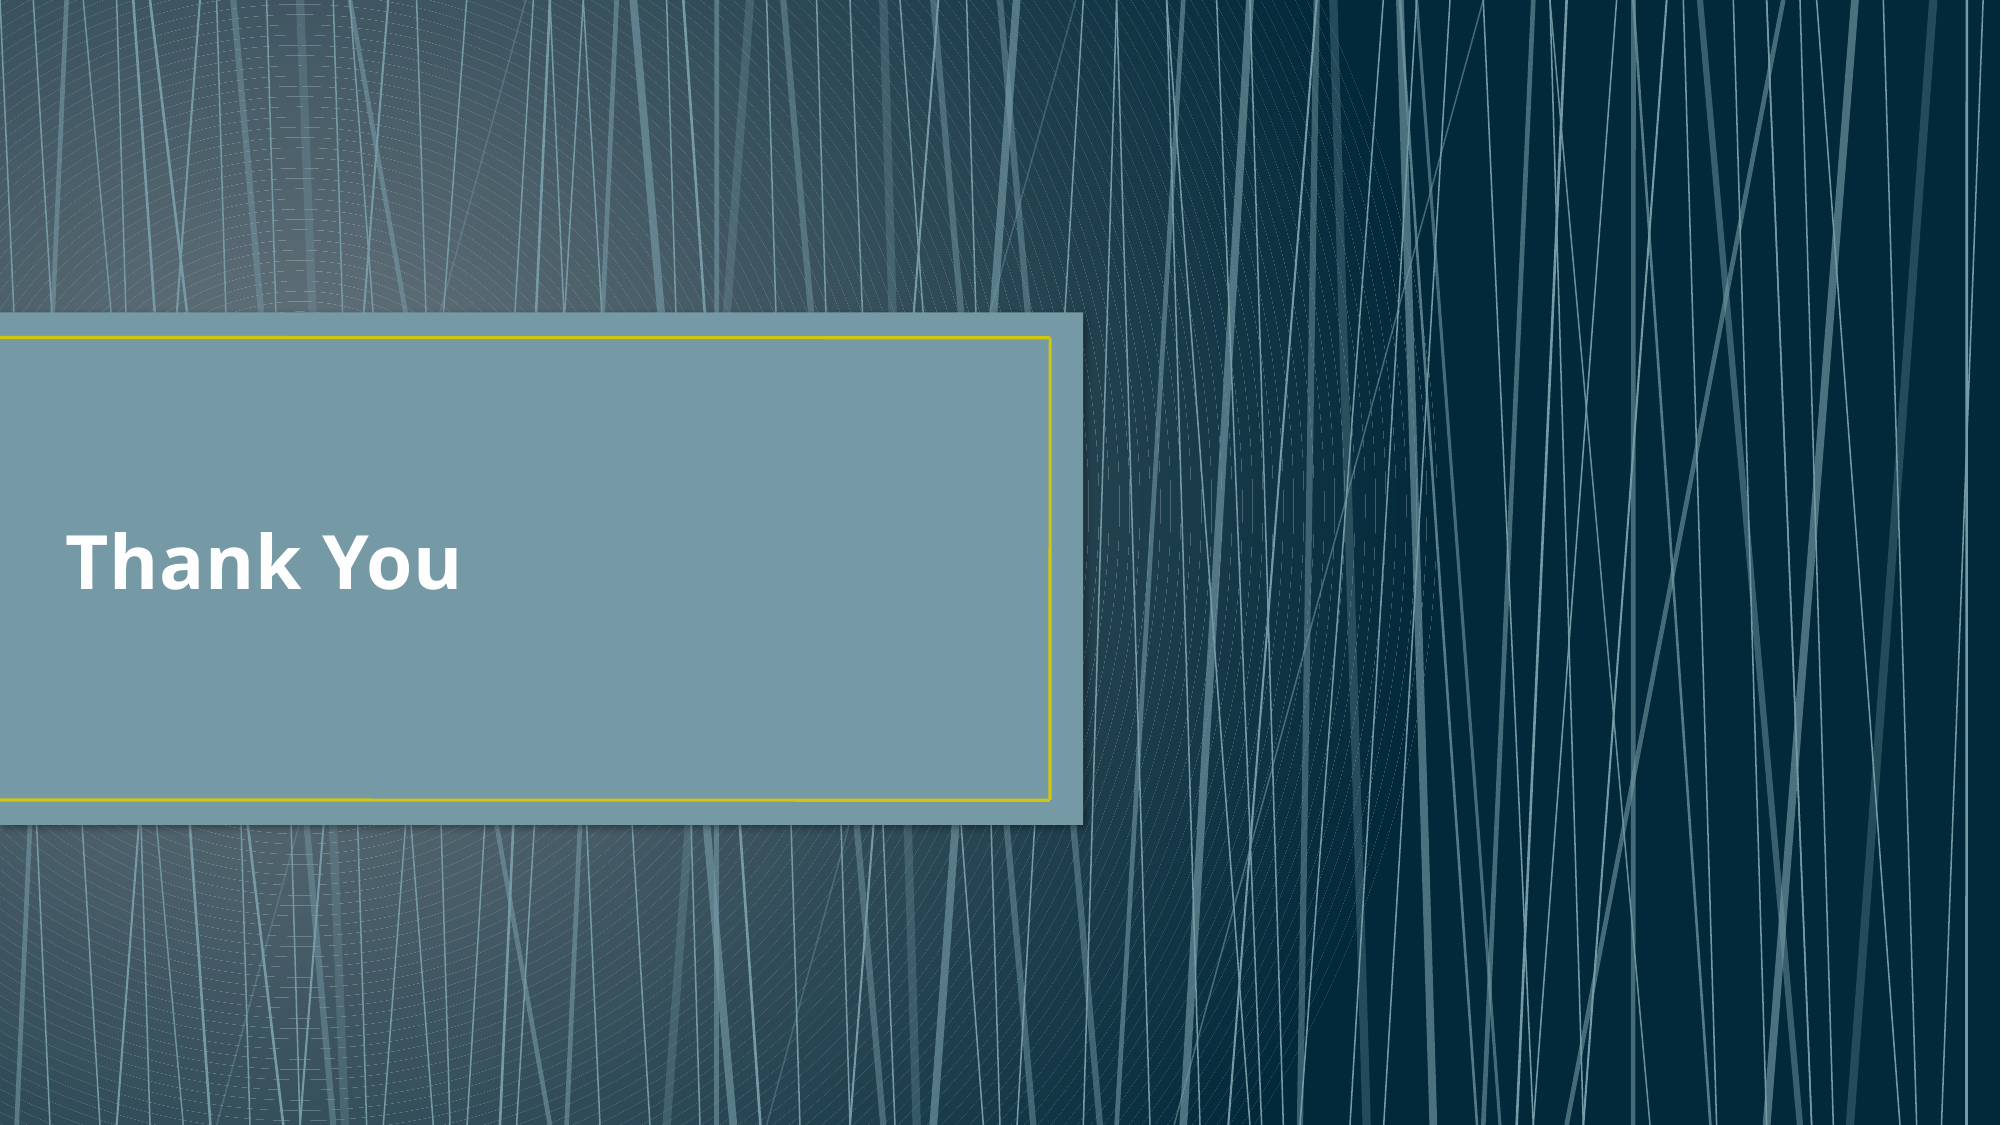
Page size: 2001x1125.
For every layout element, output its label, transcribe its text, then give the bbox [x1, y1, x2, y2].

title Thank You [50, 349, 1017, 612]
